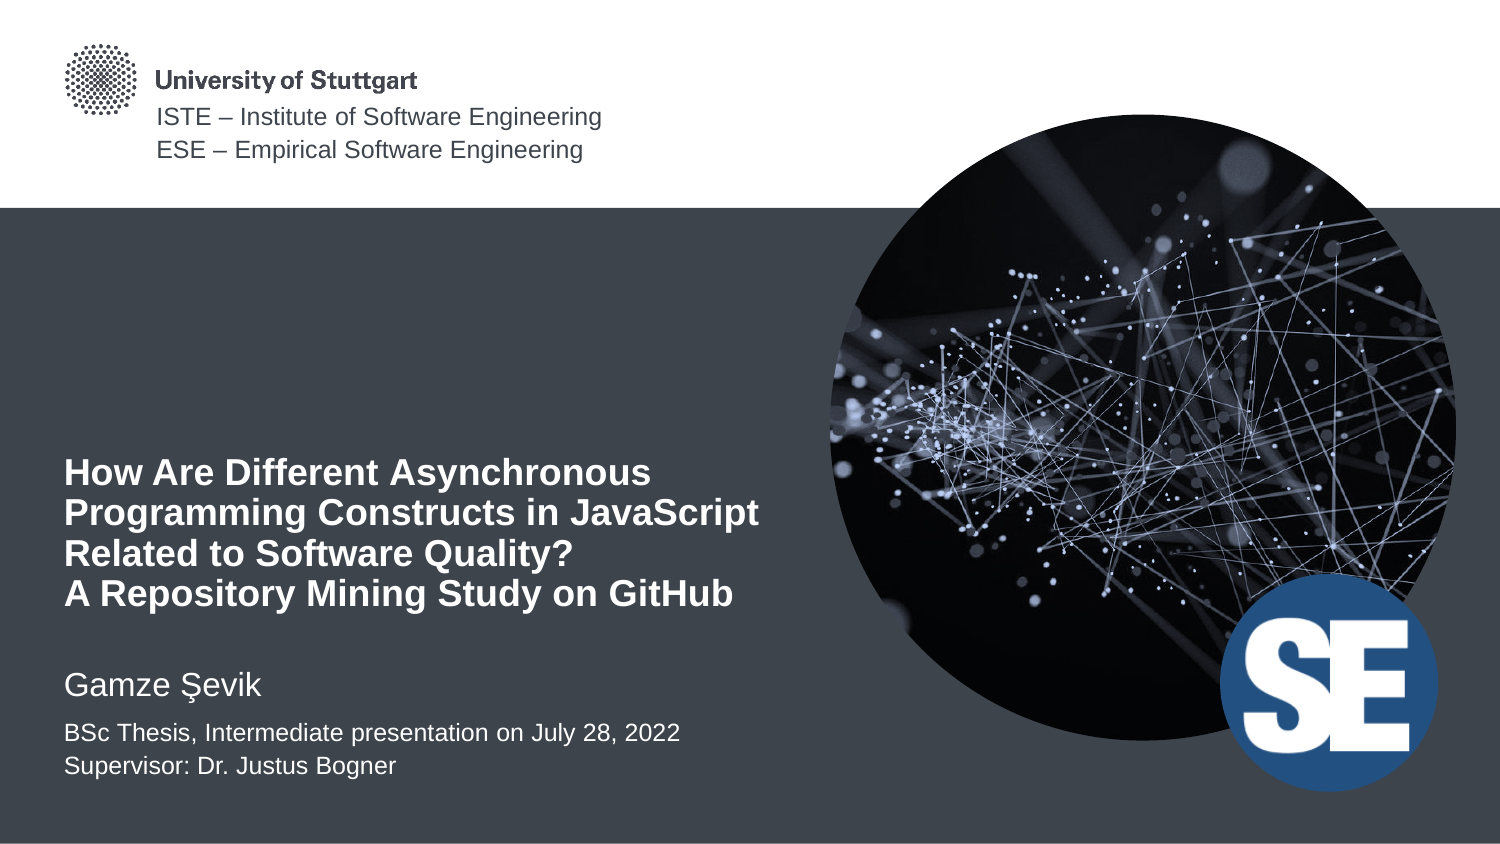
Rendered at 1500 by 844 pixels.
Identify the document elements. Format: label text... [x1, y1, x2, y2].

list Gamze Şevik BSc Thesis, Intermediate presentation on July 28, 2022 Supervisor: Dr. Justus Bogner [63, 682, 808, 780]
list How Are Different Asynchronous Programming Constructs in JavaScript Related to Software Quality? A Repository Mining Study on GitHub [63, 238, 808, 615]
picture [829, 114, 1456, 792]
list ISTE – Institute of Software Engineering ESE – Empirical Software Engineering [156, 97, 741, 169]
picture [65, 44, 417, 115]
